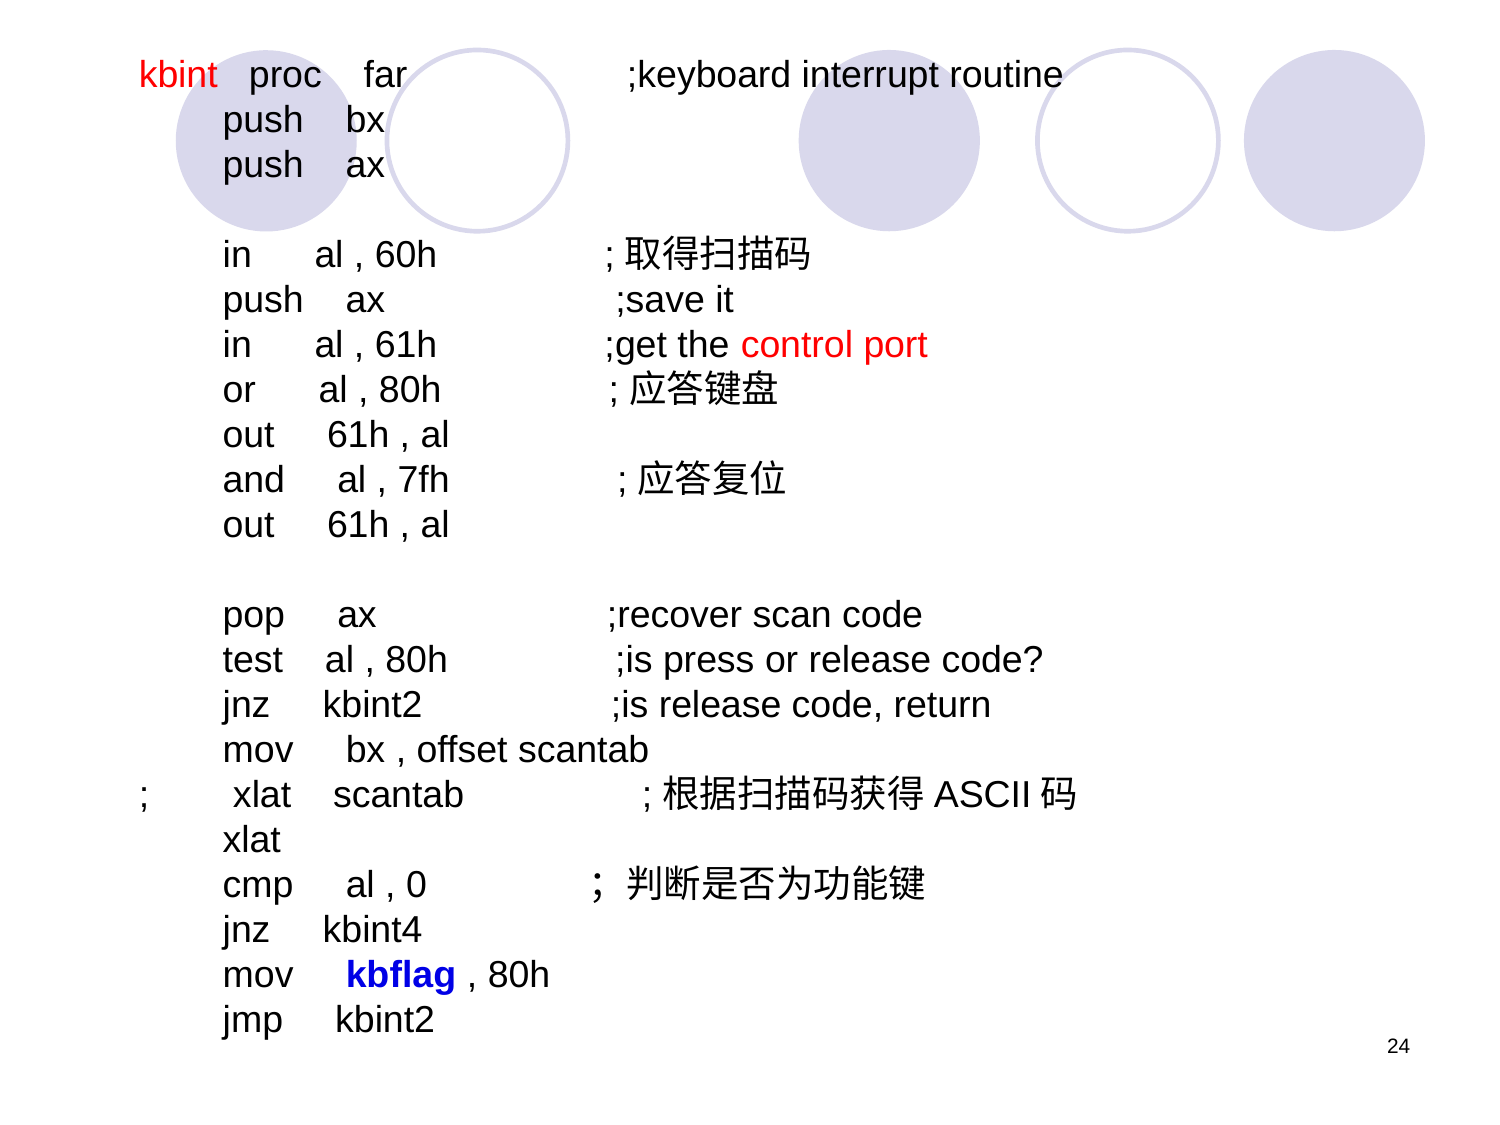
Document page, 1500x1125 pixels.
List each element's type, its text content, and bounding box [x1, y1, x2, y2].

text_box kbint proc far ;keyboard interrupt routine push bx push ax in al , 60h ;取得扫描码 push ax ;save it in al , 61h ;get the control port or al , 80h ;应答键盘 out 61h , al and al , 7fh ;应答复位 out 61h , al pop ax ;recover scan code test al , 80h ;is press or release code? jnz kbint2 ;is release code, return mov bx , offset scantab ; xlat scantab ;根据扫描码获得ASCII码 xlat cmp al , 0 ；判断是否为功能键 jnz kbint4 mov kbflag , 80h jmp kbint2 [123, 42, 1376, 1048]
slide_number 24 [1074, 1024, 1426, 1101]
